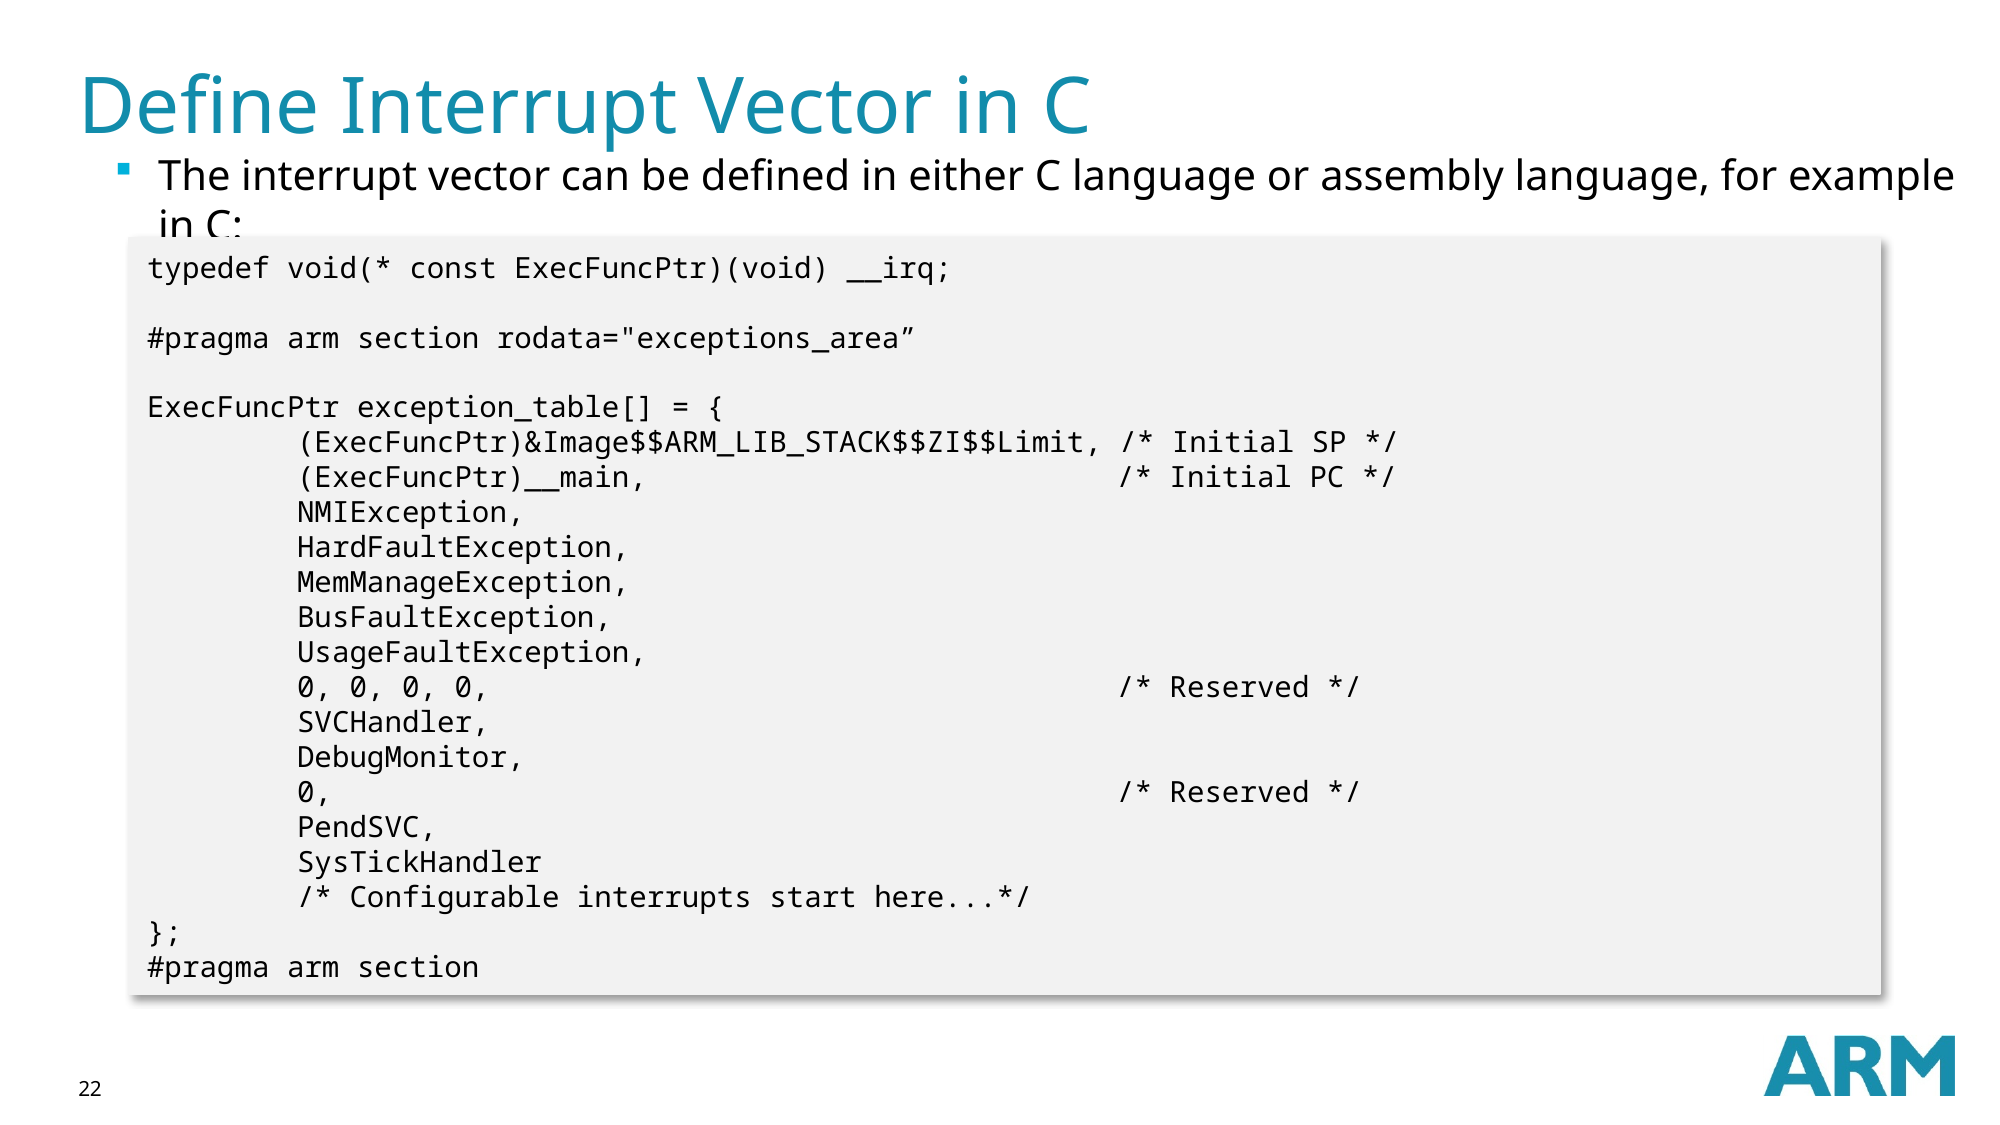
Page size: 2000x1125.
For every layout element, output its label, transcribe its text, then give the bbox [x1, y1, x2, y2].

title Define Interrupt Vector in C [78, 55, 1910, 150]
list The interrupt vector can be defined in either C language or assembly language, for example in C: [114, 148, 1967, 275]
text_box typedef void(* const ExecFuncPtr)(void) __irq; #pragma arm section rodata="exceptions_area” ExecFuncPtr exception_table[] = { (ExecFuncPtr)&Image$$ARM_LIB_STACK$$ZI$$Limit, /* Initial SP */ (ExecFuncPtr)__main, /* Initial PC */ NMIException, HardFaultException, MemManageException, BusFaultException, UsageFaultException, 0, 0, 0, 0, /* Reserved */ SVCHandler, DebugMonitor, 0, /* Reserved */ PendSVC, SysTickHandler /* Configurable interrupts start here...*/ }; #pragma arm section [129, 237, 1880, 995]
picture [1763, 1035, 1955, 1096]
